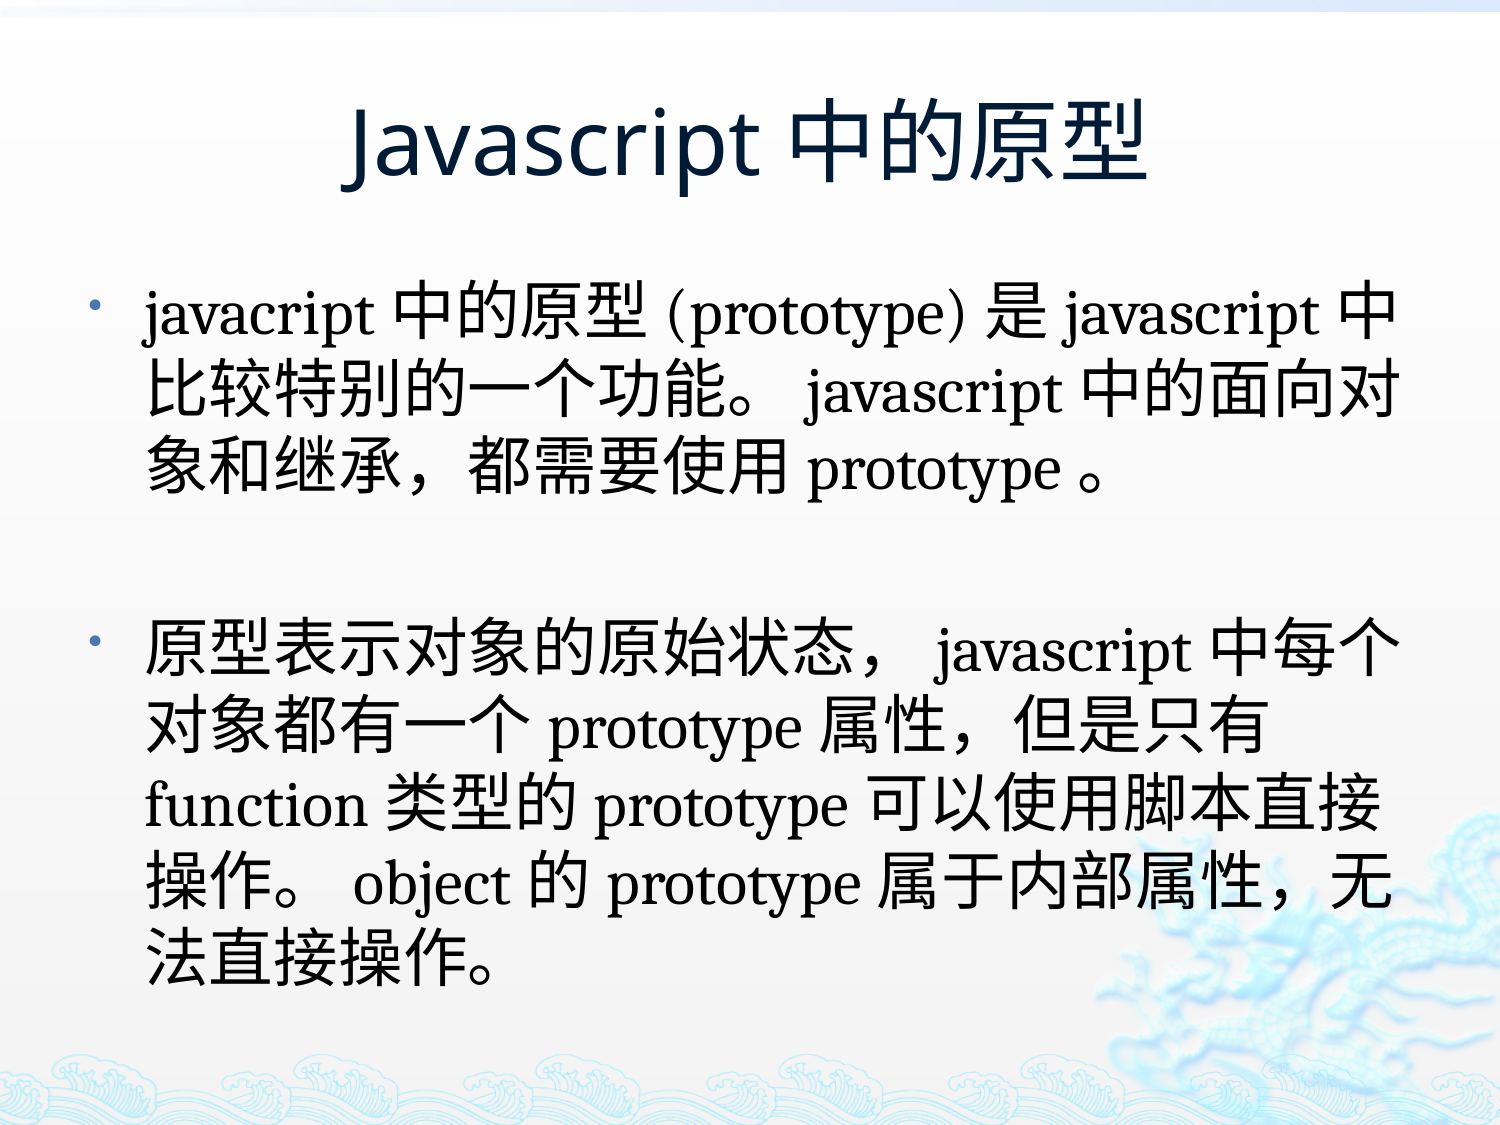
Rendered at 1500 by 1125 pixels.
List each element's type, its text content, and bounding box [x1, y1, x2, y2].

list javacript中的原型(prototype)是javascript中比较特别的一个功能。javascript中的面向对象和继承，都需要使用prototype。 原型表示对象的原始状态，javascript中每个对象都有一个prototype属性，但是只有function类型的prototype可以使用脚本直接操作。object的prototype属于内部属性，无法直接操作。 [75, 262, 1425, 1005]
title Javascript中的原型 [75, 45, 1425, 233]
